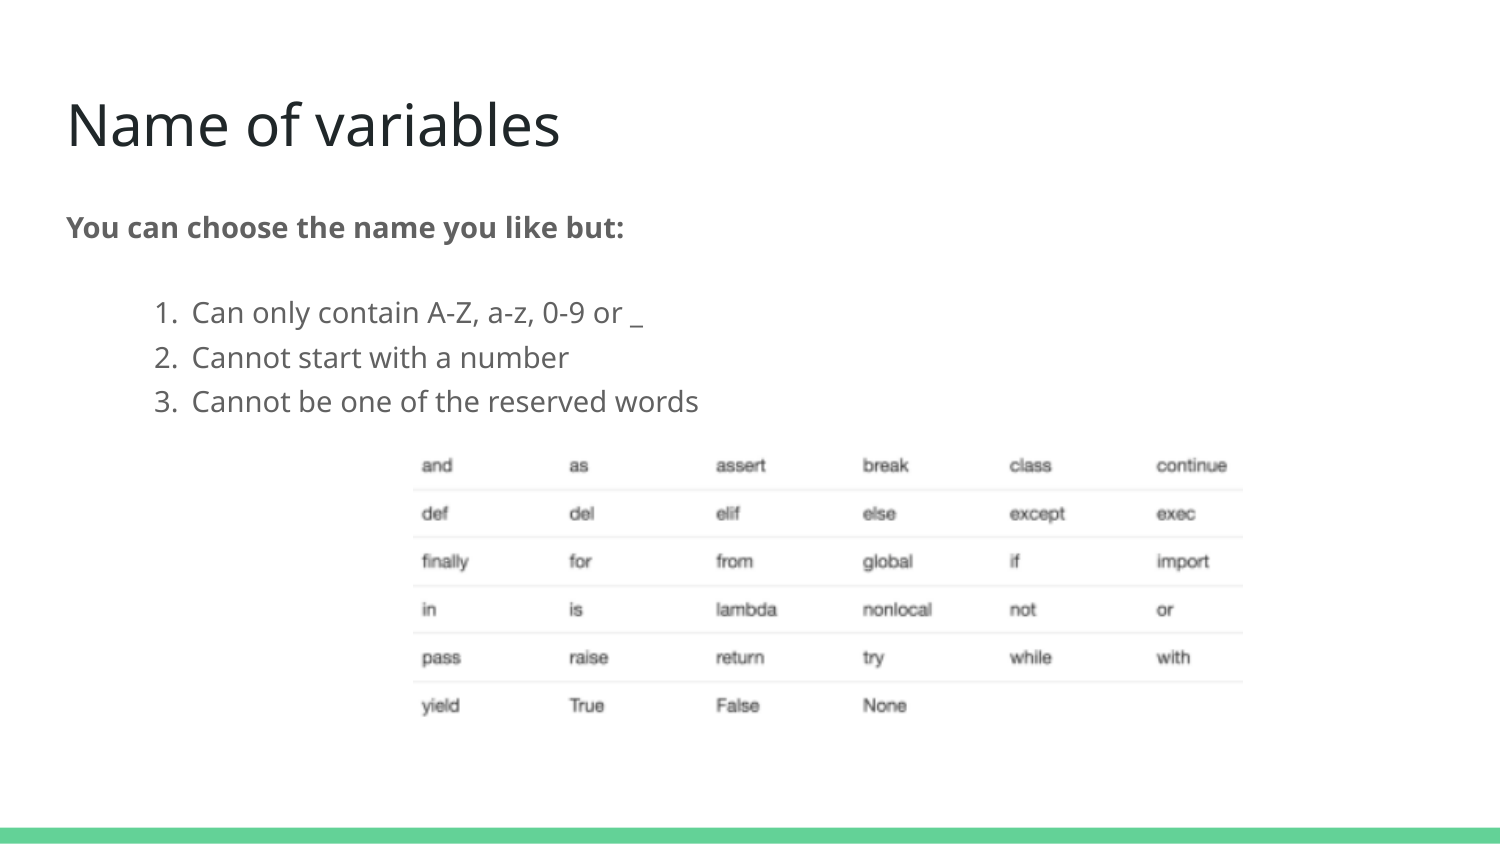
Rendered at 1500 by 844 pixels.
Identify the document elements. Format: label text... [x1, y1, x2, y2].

text_box Can only contain A-Z, a-z, 0-9 or _ Cannot start with a number Cannot be one of the reserved words [101, 284, 980, 424]
picture [413, 447, 1244, 728]
list You can choose the name you like but: [51, 189, 1449, 750]
title Name of variables [51, 72, 1449, 167]
